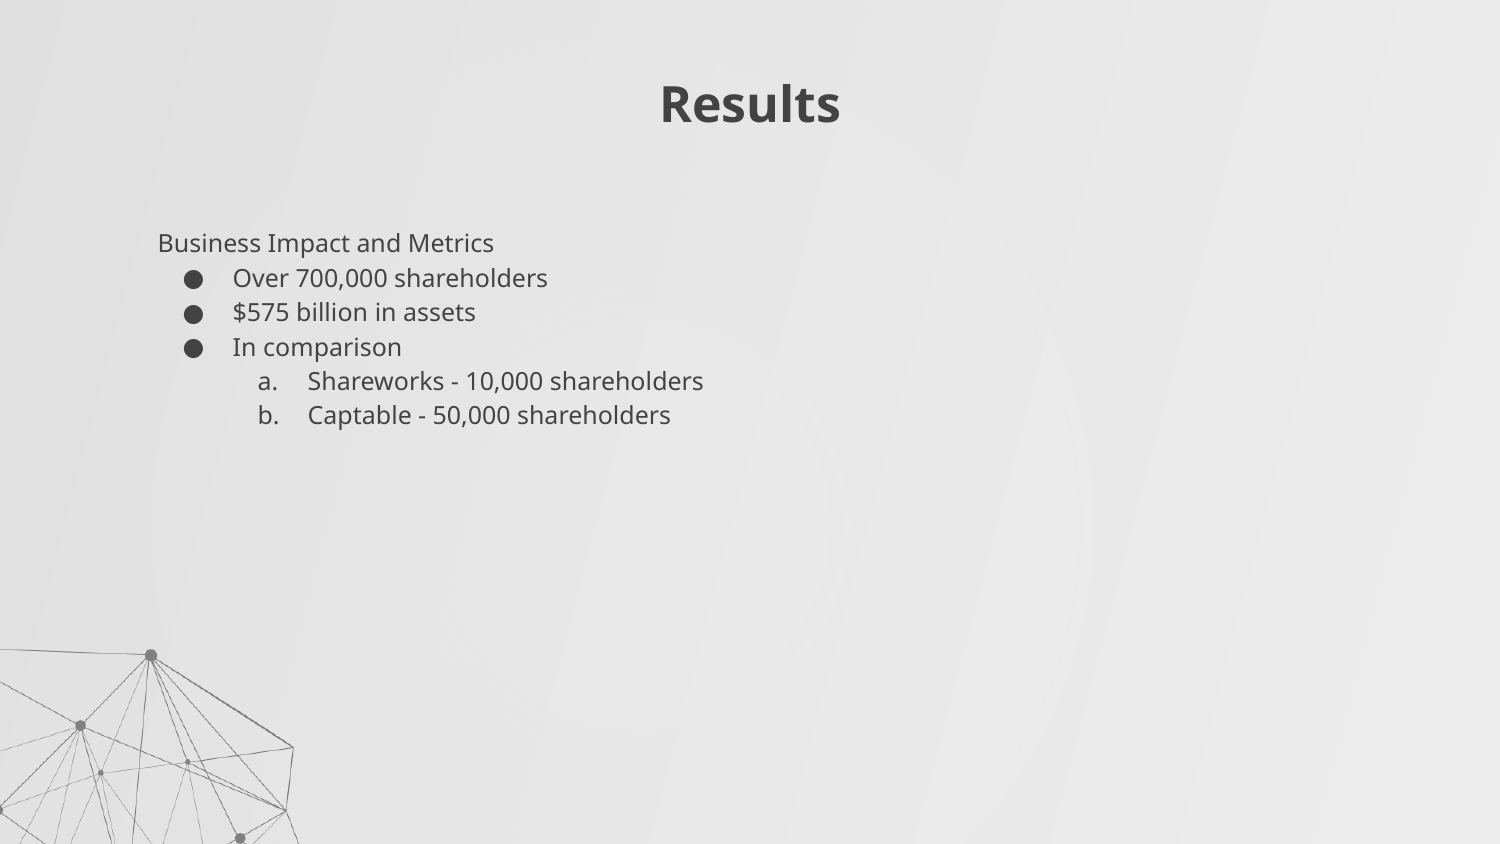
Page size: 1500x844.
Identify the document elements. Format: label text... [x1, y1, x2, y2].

list Business Impact and Metrics Over 700,000 shareholders $575 billion in assets In comparison Shareworks - 10,000 shareholders Captable - 50,000 shareholders [142, 212, 1278, 455]
picture [0, 0, 1500, 844]
title Results [322, 57, 1178, 214]
